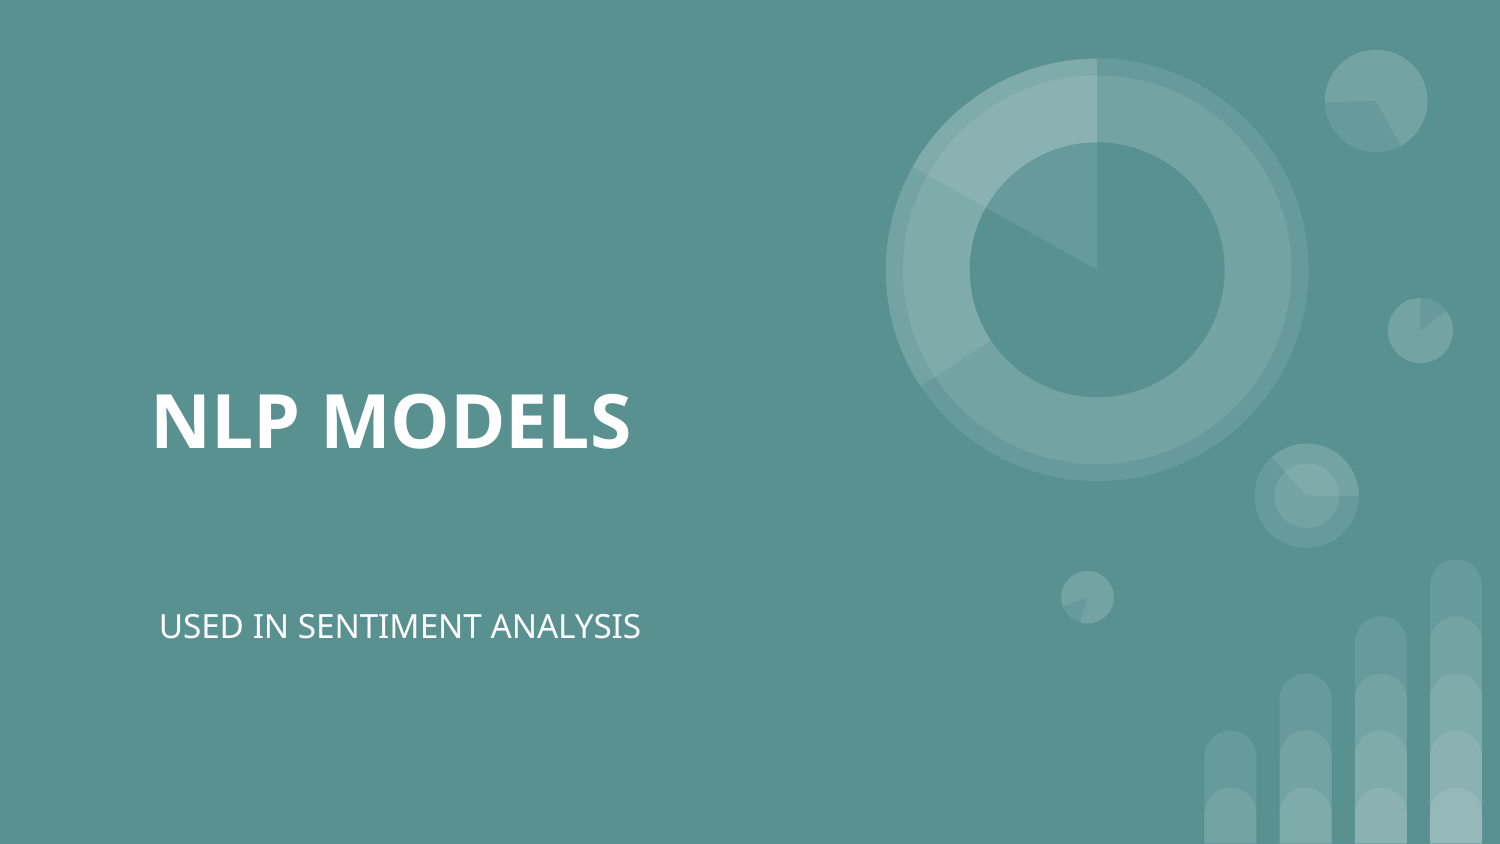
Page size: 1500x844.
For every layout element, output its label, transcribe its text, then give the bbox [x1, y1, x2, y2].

title NLP MODELS [135, 264, 834, 572]
subtitle USED IN SENTIMENT ANALYSIS [135, 589, 834, 704]
